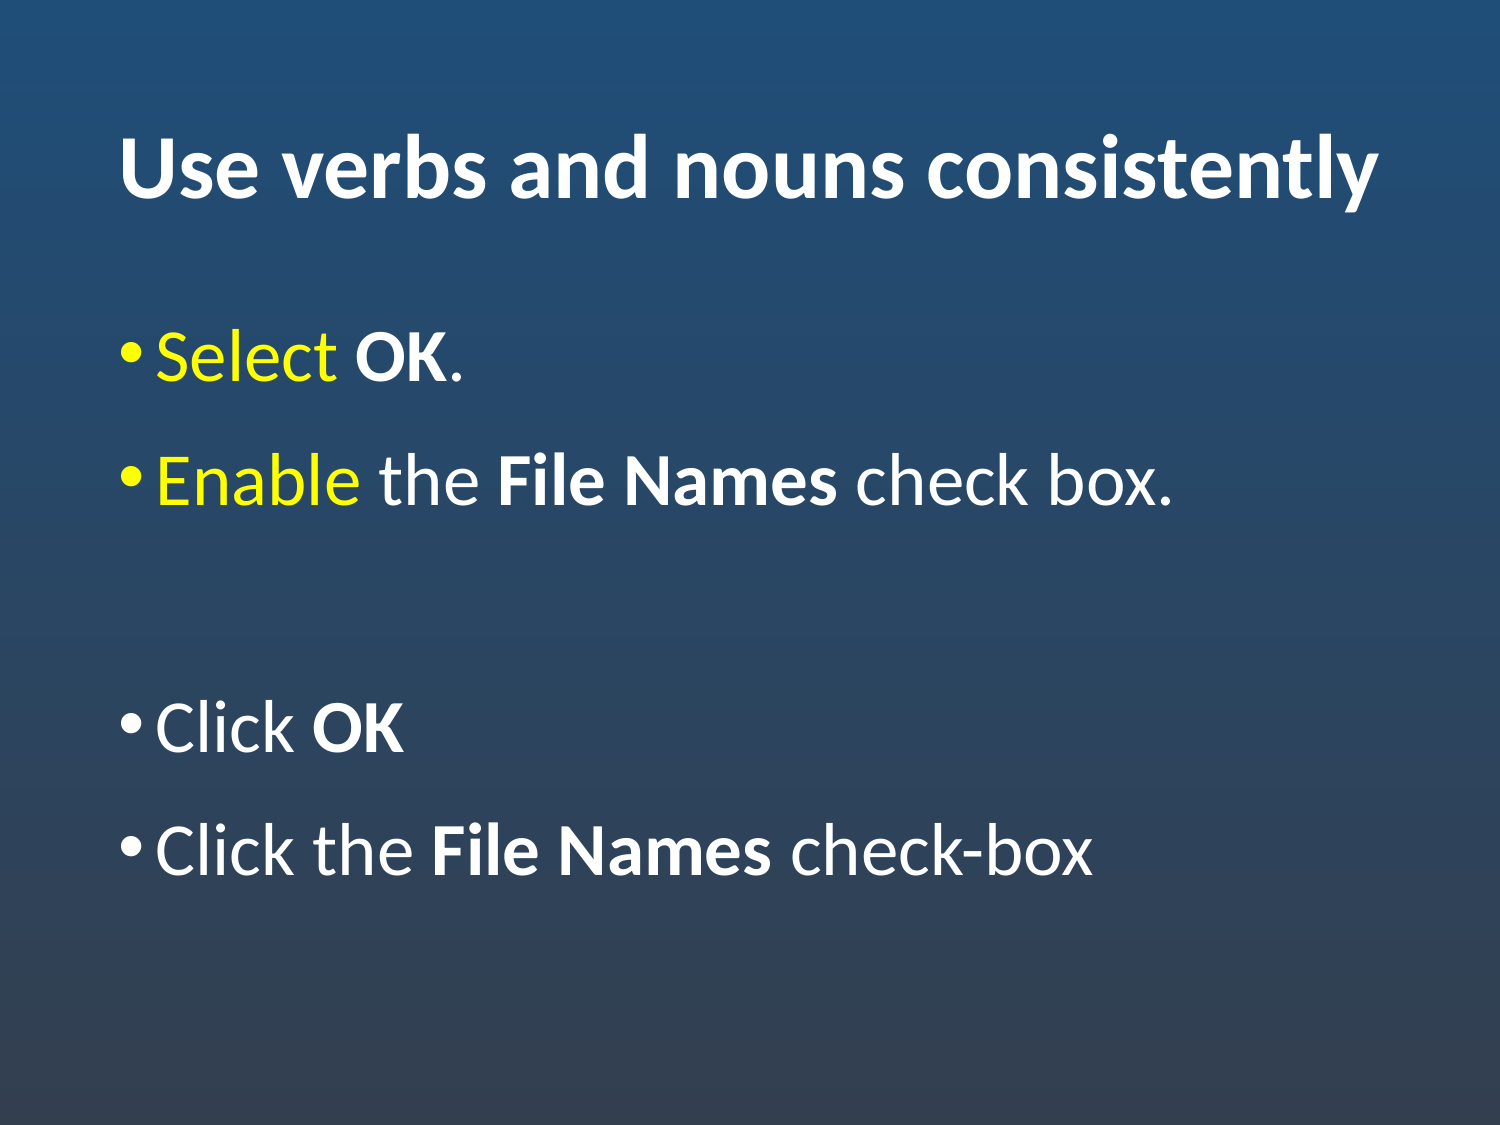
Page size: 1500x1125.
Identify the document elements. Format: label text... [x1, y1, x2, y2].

list Select OK. Enable the File Names check box. Click OK Click the File Names check-box [103, 299, 1397, 1014]
title Use verbs and nouns consistently [103, 59, 1431, 278]
